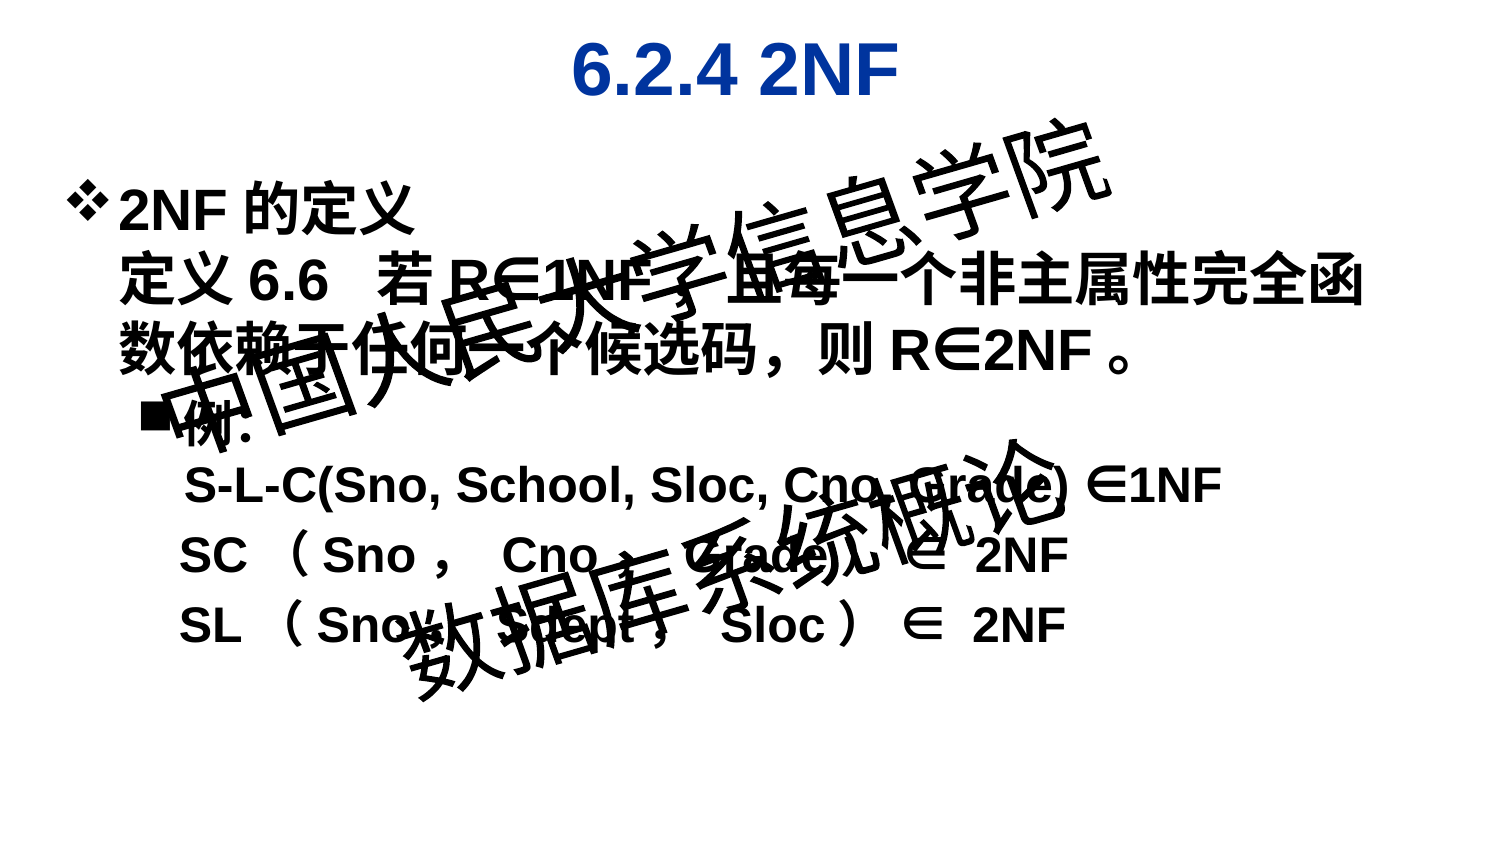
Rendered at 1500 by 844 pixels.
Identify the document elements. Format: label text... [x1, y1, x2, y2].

list 2NF的定义 定义6.6 若R∈1NF，且每一个非主属性完全函数依赖于任何一个候选码，则R∈2NF。 例： S-L-C(Sno, School, Sloc, Cno, Grade) ∈1NF SC（Sno， Cno， Grade） ∈ 2NF SL（Sno， Sdept， Sloc） ∈ 2NF [46, 164, 1426, 763]
title 6.2.4 2NF [46, 0, 1426, 136]
